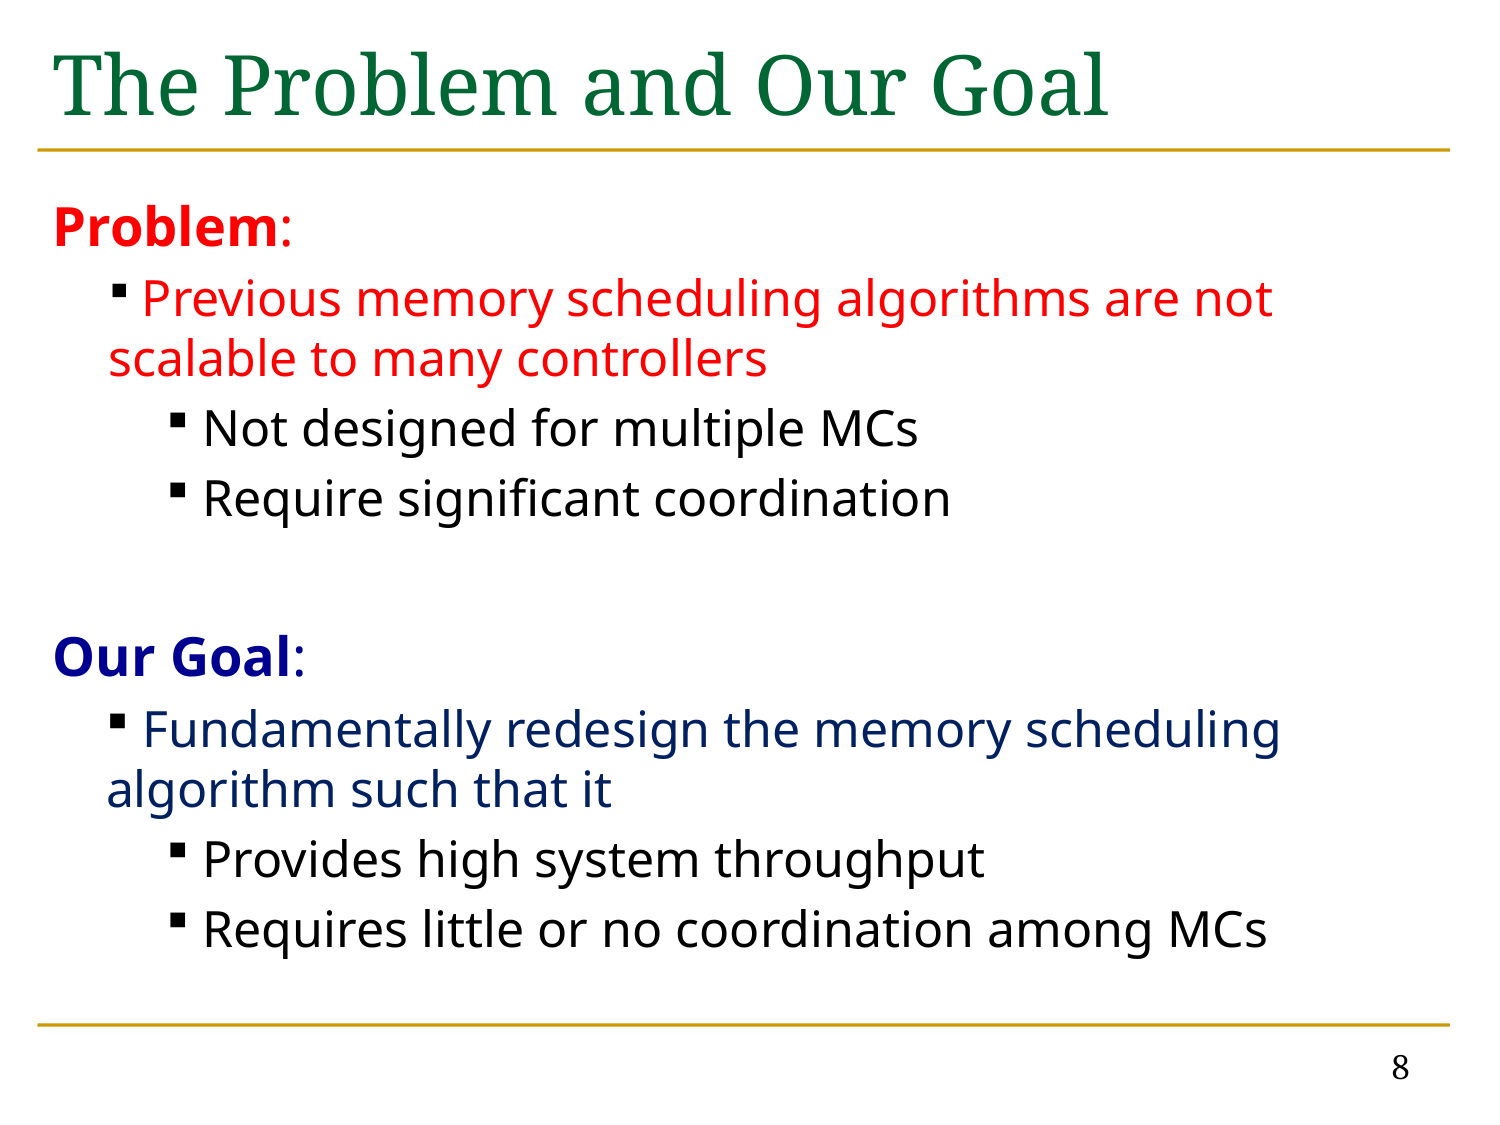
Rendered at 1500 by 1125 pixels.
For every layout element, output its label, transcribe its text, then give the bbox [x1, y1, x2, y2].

slide_number 8 [1074, 1023, 1426, 1100]
title The Problem and Our Goal [37, 24, 1451, 184]
list Problem: Previous memory scheduling algorithms are not scalable to many controllers Not designed for multiple MCs Require significant coordination Our Goal: Fundamentally redesign the memory scheduling algorithm such that it Provides high system throughput Requires little or no coordination among MCs [37, 184, 1454, 985]
